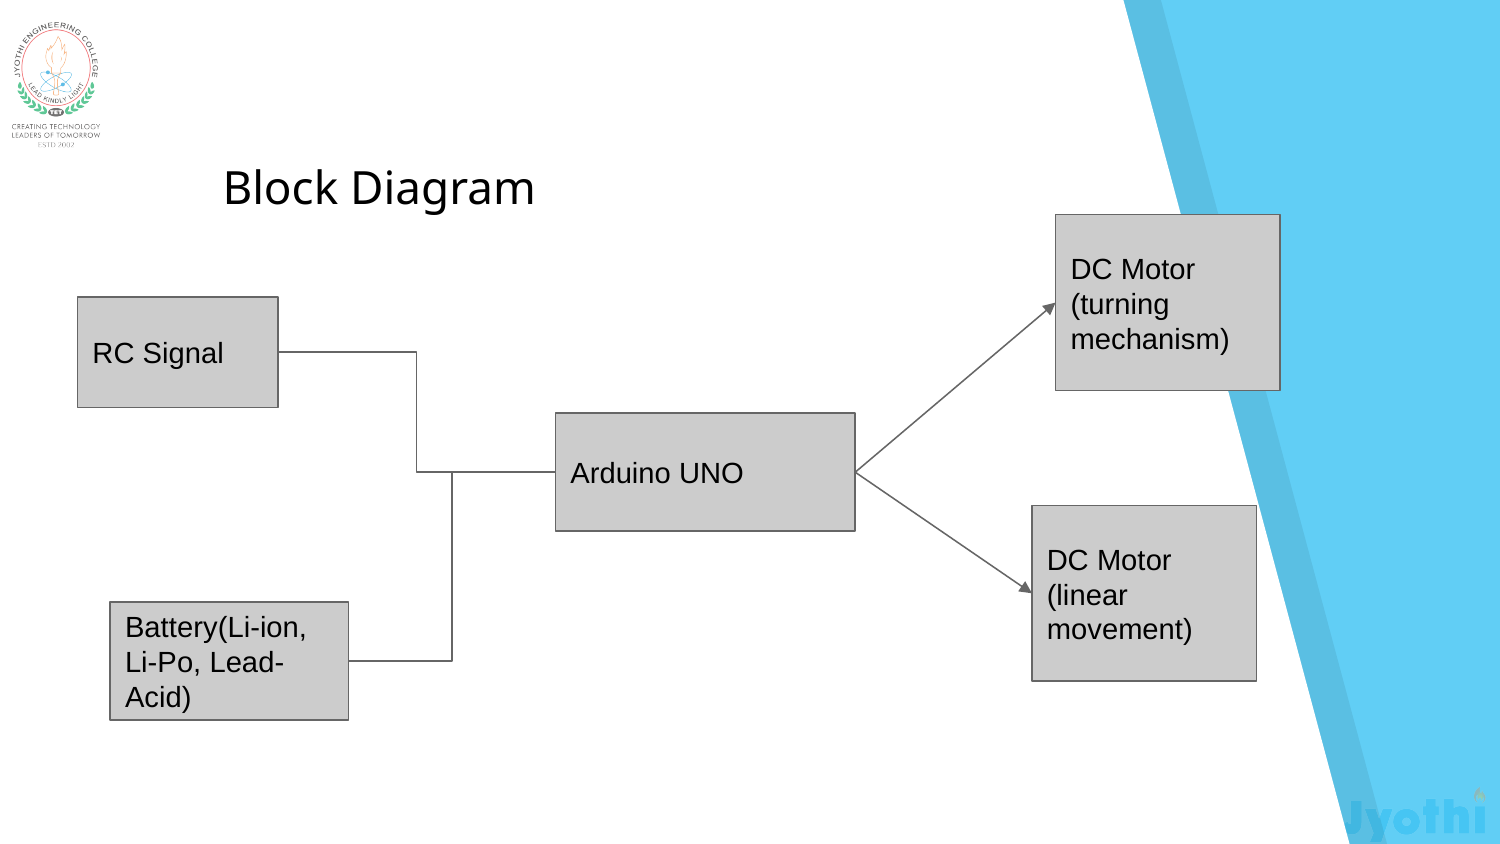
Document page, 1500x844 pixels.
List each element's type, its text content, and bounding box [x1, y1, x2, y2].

text_box DC Motor (turning mechanism) [1055, 214, 1281, 391]
text_box Battery(Li-ion, Li-Po, Lead-Acid) [109, 601, 349, 720]
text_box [277, 352, 556, 473]
text_box RC Signal [77, 297, 278, 408]
subtitle Block Diagram [132, 143, 1213, 235]
picture [0, 0, 120, 159]
text_box Arduino UNO [560, 413, 849, 532]
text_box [348, 480, 556, 662]
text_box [855, 471, 1033, 594]
picture [1337, 782, 1496, 844]
text_box DC Motor (linear movement) [1031, 505, 1257, 682]
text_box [855, 302, 1056, 473]
